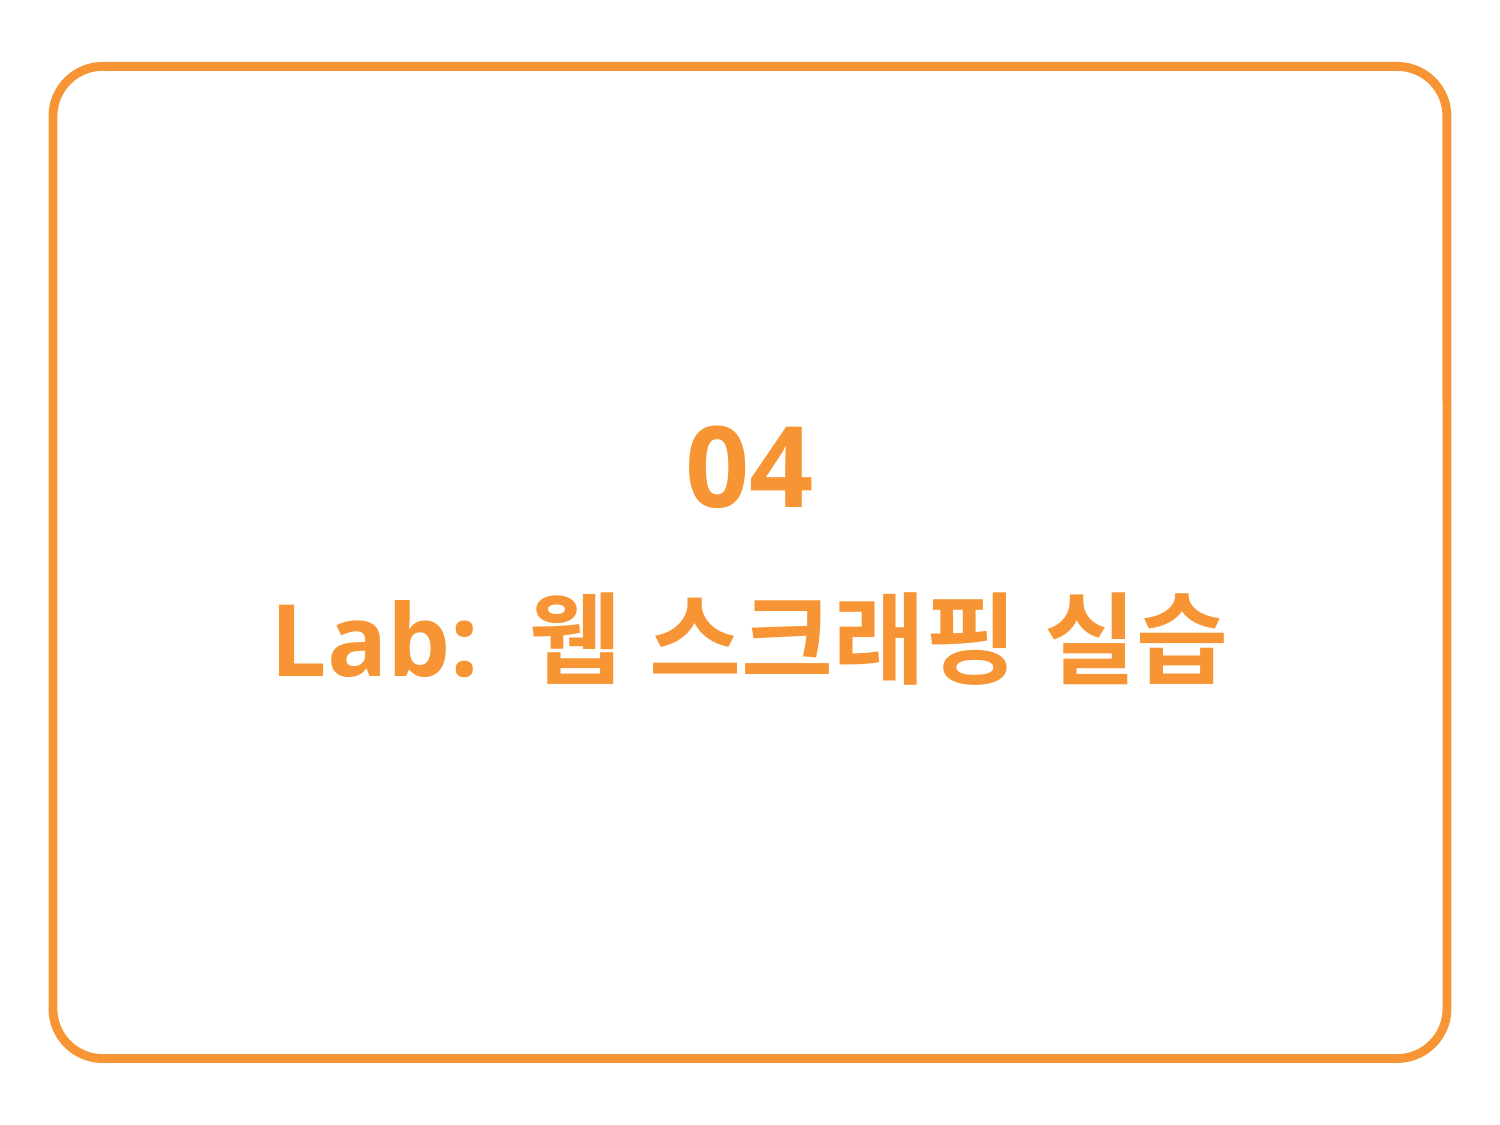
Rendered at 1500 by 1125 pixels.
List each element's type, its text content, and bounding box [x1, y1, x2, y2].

list Lab: 웹 스크래핑 실습 [117, 559, 1383, 715]
list 04 [117, 385, 1383, 540]
